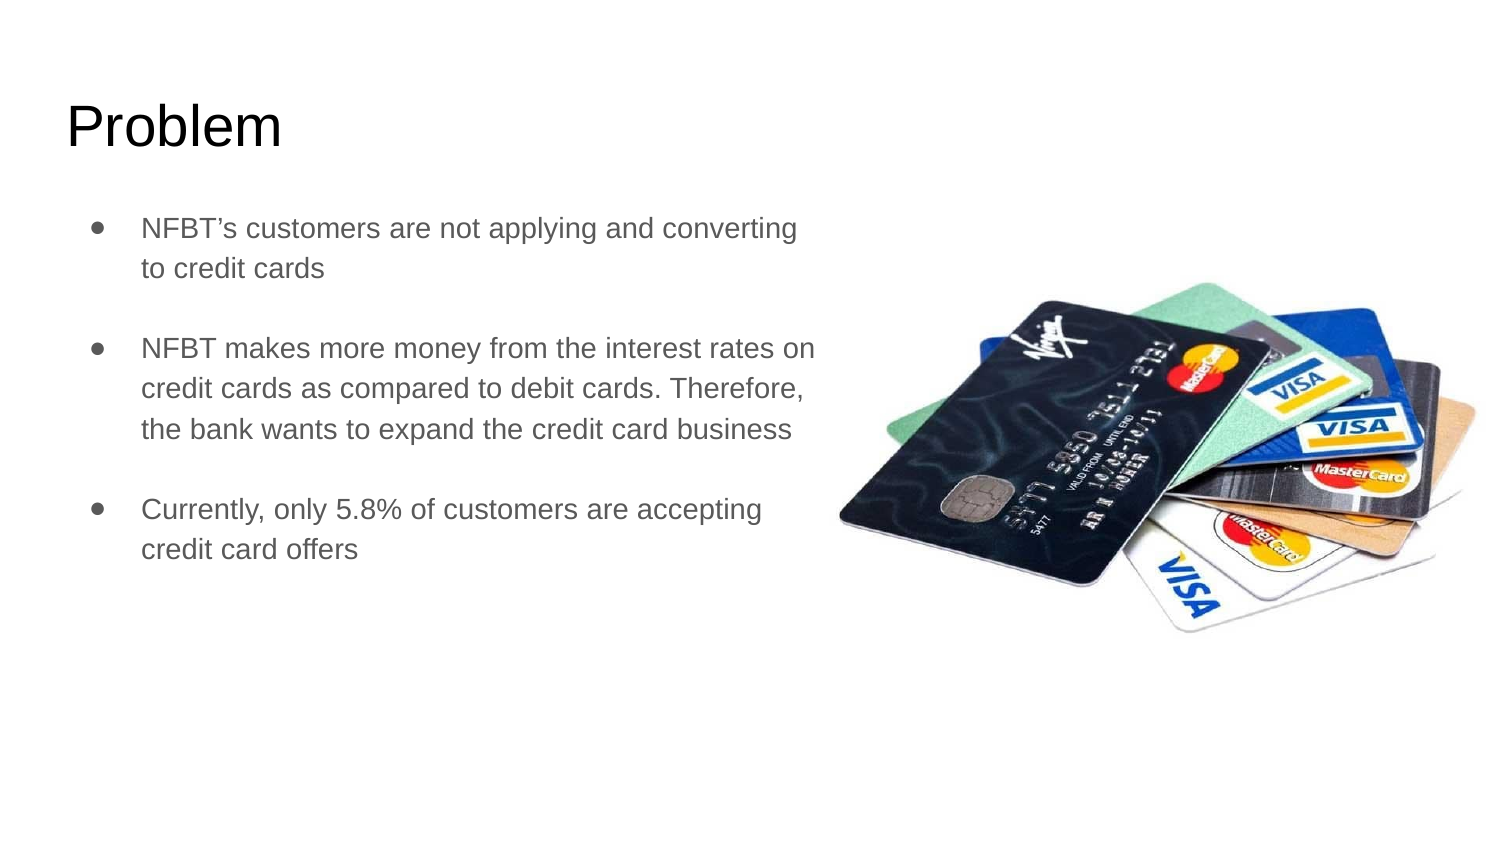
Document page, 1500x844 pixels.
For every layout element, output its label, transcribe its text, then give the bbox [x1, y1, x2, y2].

picture [829, 225, 1500, 645]
list NFBT’s customers are not applying and converting to credit cards NFBT makes more money from the interest rates on credit cards as compared to debit cards. Therefore, the bank wants to expand the credit card business Currently, only 5.8% of customers are accepting credit card offers [51, 189, 846, 750]
title Problem [51, 72, 1449, 167]
